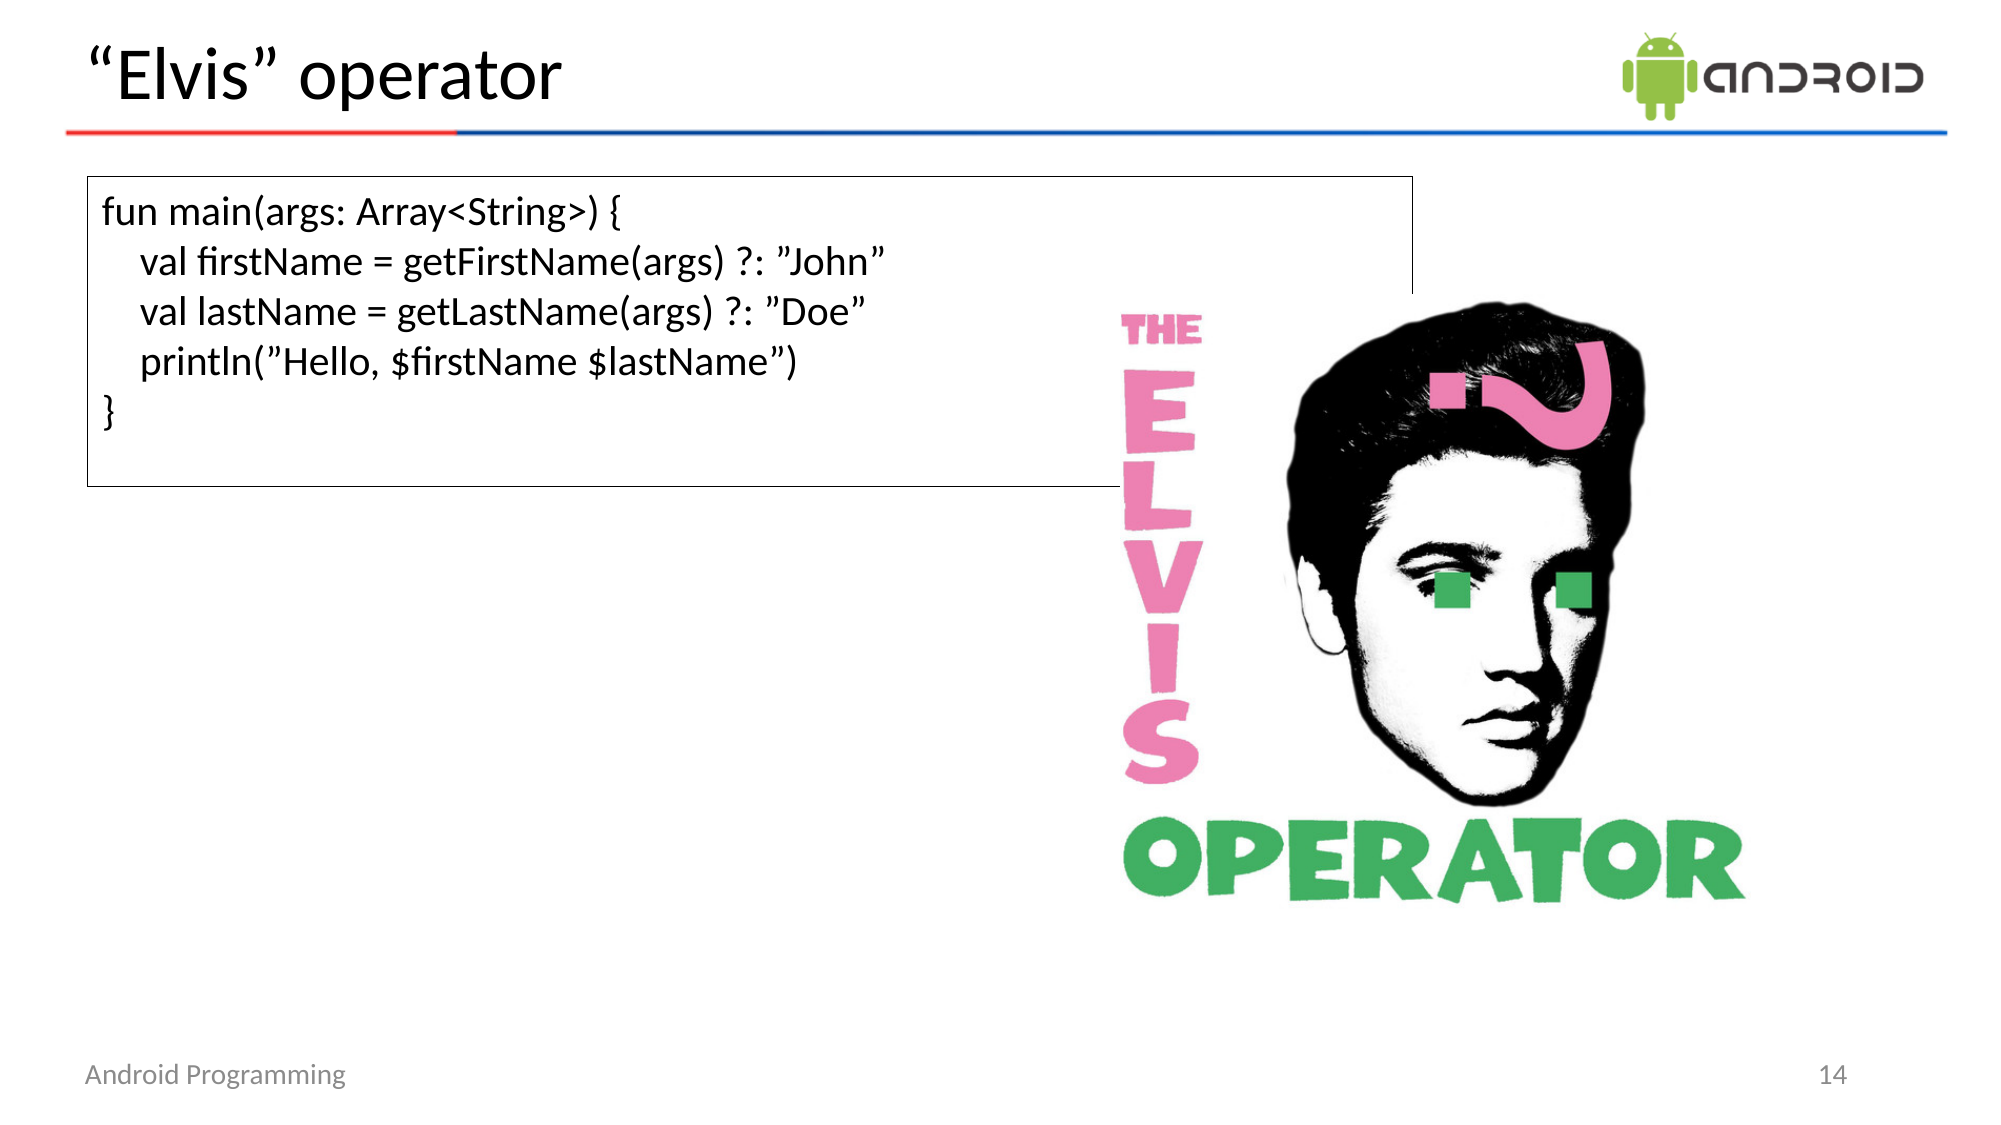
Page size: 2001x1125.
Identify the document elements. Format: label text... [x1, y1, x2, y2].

footer Android Programming [69, 1042, 1412, 1103]
picture [59, 0, 1970, 177]
picture [1120, 294, 1751, 925]
slide_number 14 [1412, 1042, 1863, 1103]
text_box “Elvis” operator [69, 17, 1436, 123]
text_box fun main(args: Array<String>) { val firstName = getFirstName(args) ?: ”John” val lastName = getLastName(args) ?: ”Doe” println(”Hello, $firstName $lastName”) } [87, 176, 1413, 487]
